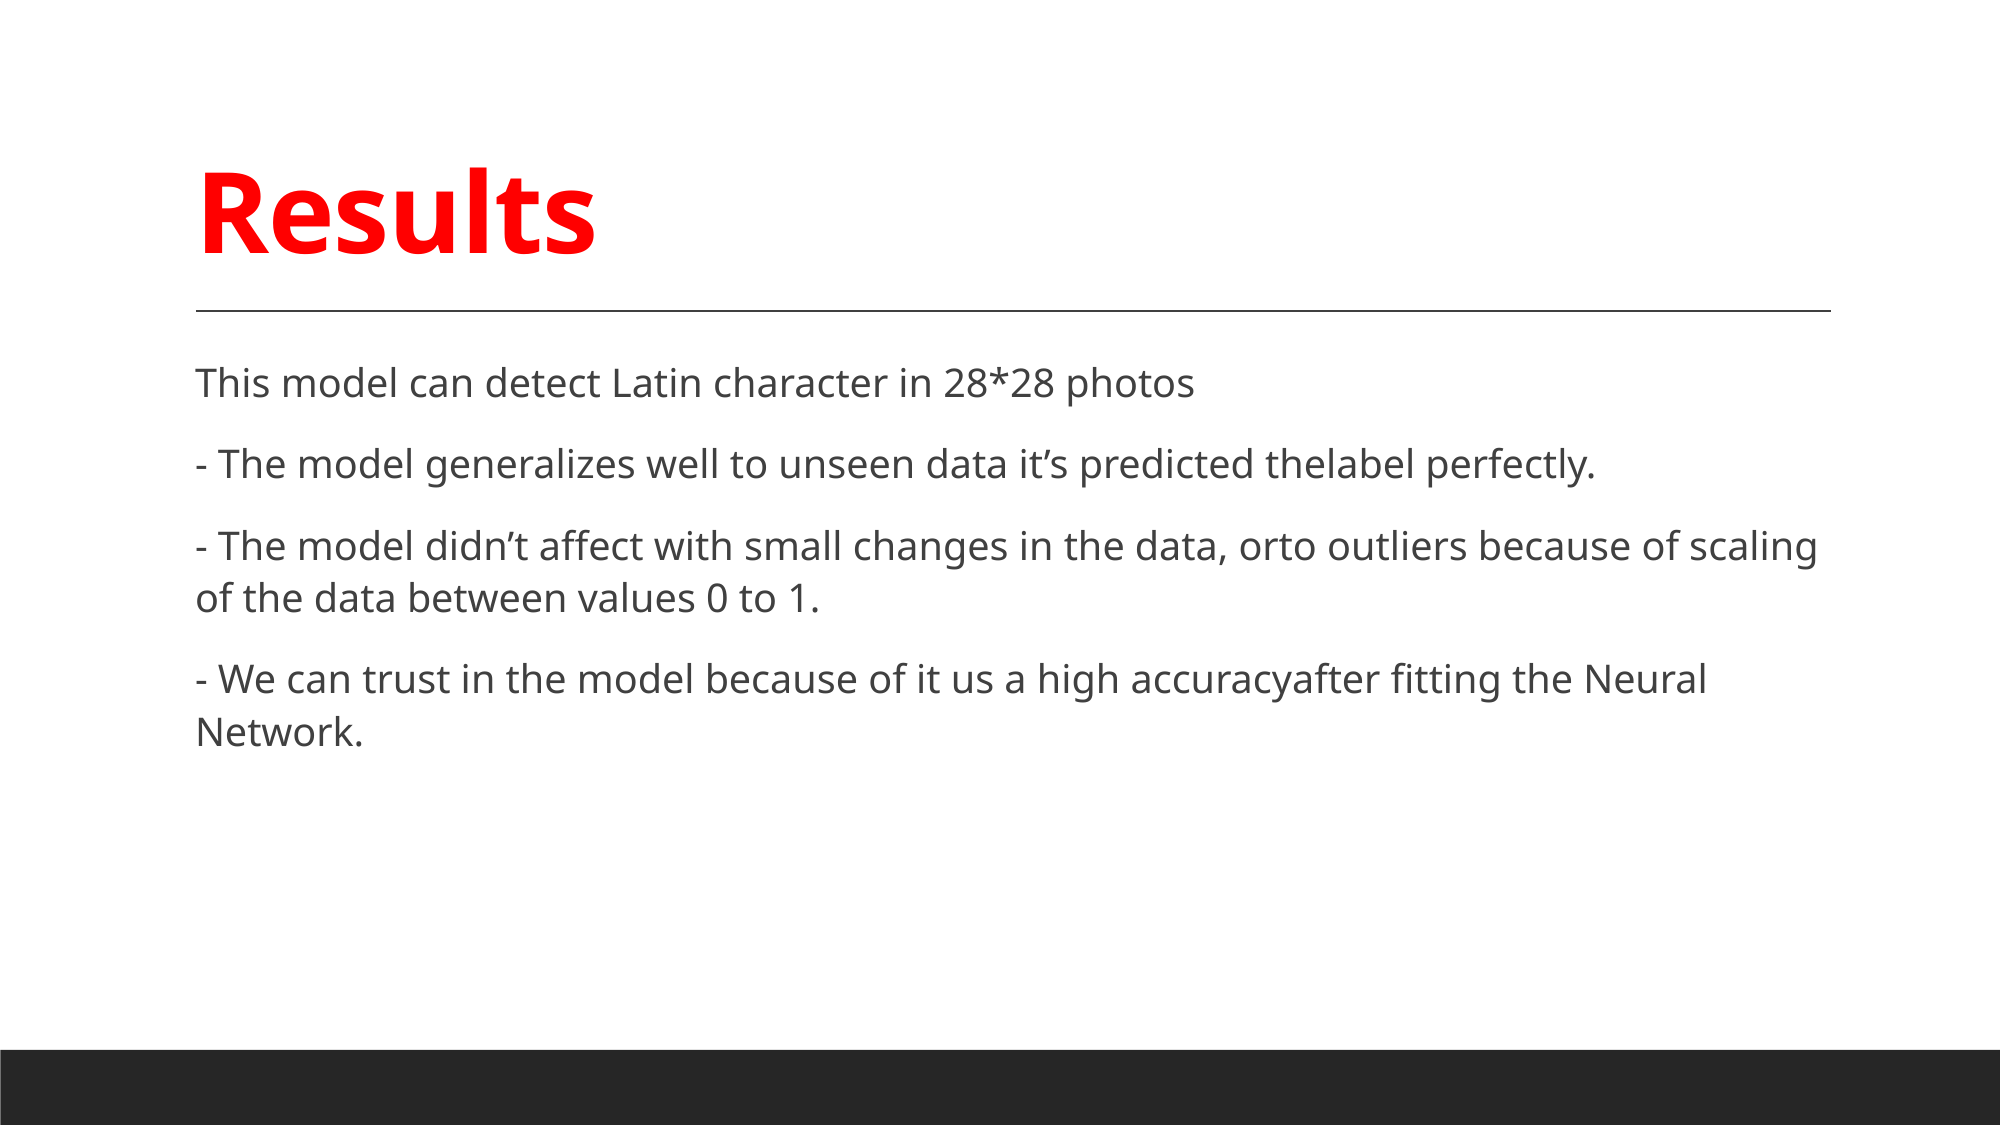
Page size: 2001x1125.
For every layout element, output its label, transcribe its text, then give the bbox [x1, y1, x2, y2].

list This model can detect Latin character in 28*28 photos - The model generalizes well to unseen data it’s predicted thelabel perfectly. - The model didn’t affect with small changes in the data, orto outliers because of scaling of the data between values 0 to 1. - We can trust in the model because of it us a high accuracyafter fitting the Neural Network. [180, 345, 1830, 963]
title Results [180, 47, 1830, 285]
